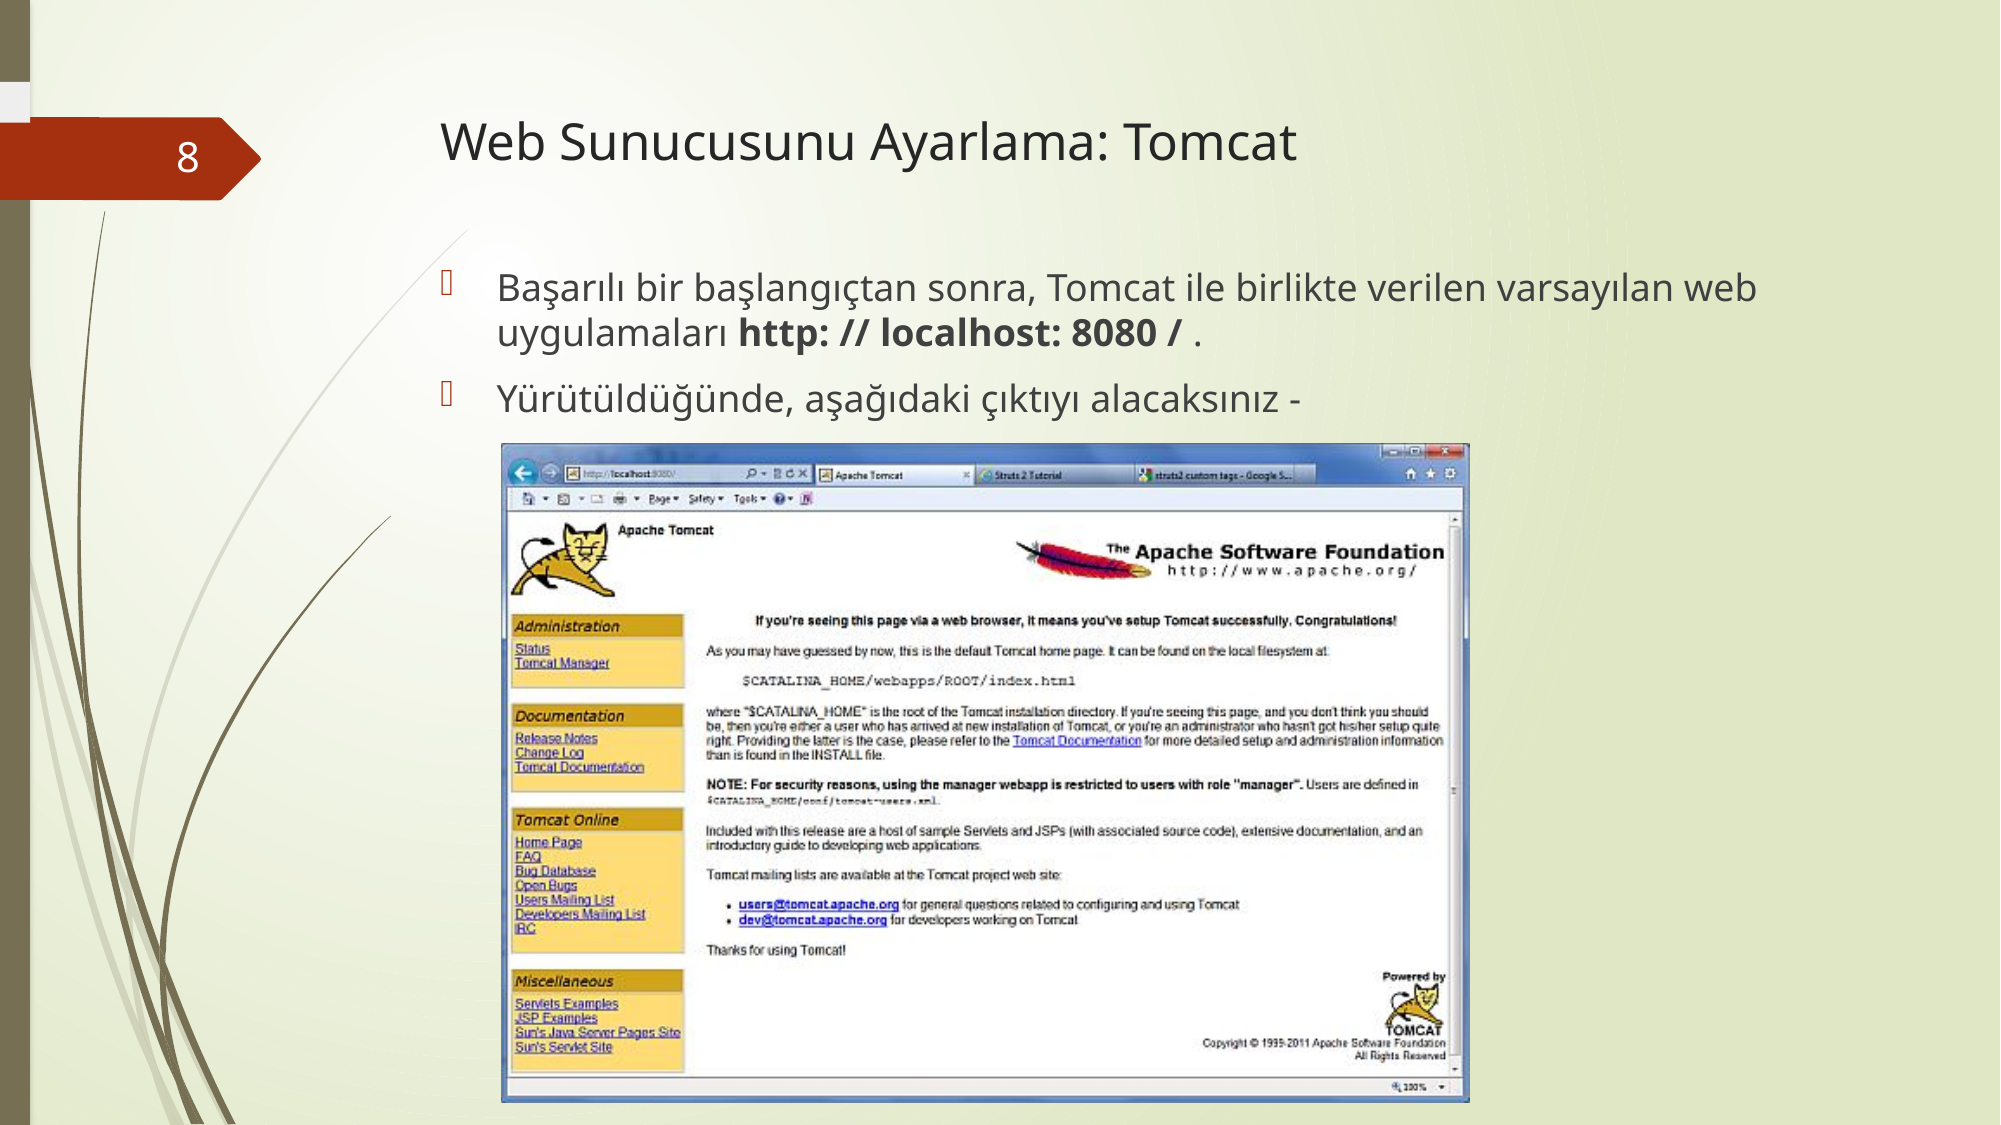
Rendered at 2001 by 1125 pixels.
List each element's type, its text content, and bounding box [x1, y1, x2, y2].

picture [500, 443, 1471, 1104]
text_box [0, 81, 31, 123]
list Başarılı bir başlangıçtan sonra, Tomcat ile birlikte verilen varsayılan web uygulamaları http: // localhost: 8080 / . Yürütüldüğünde, aşağıdaki çıktıyı alacaksınız - [425, 256, 1888, 1089]
slide_number 8 [87, 129, 216, 190]
title Web Sunucusunu Ayarlama: Tomcat [425, 102, 1888, 240]
